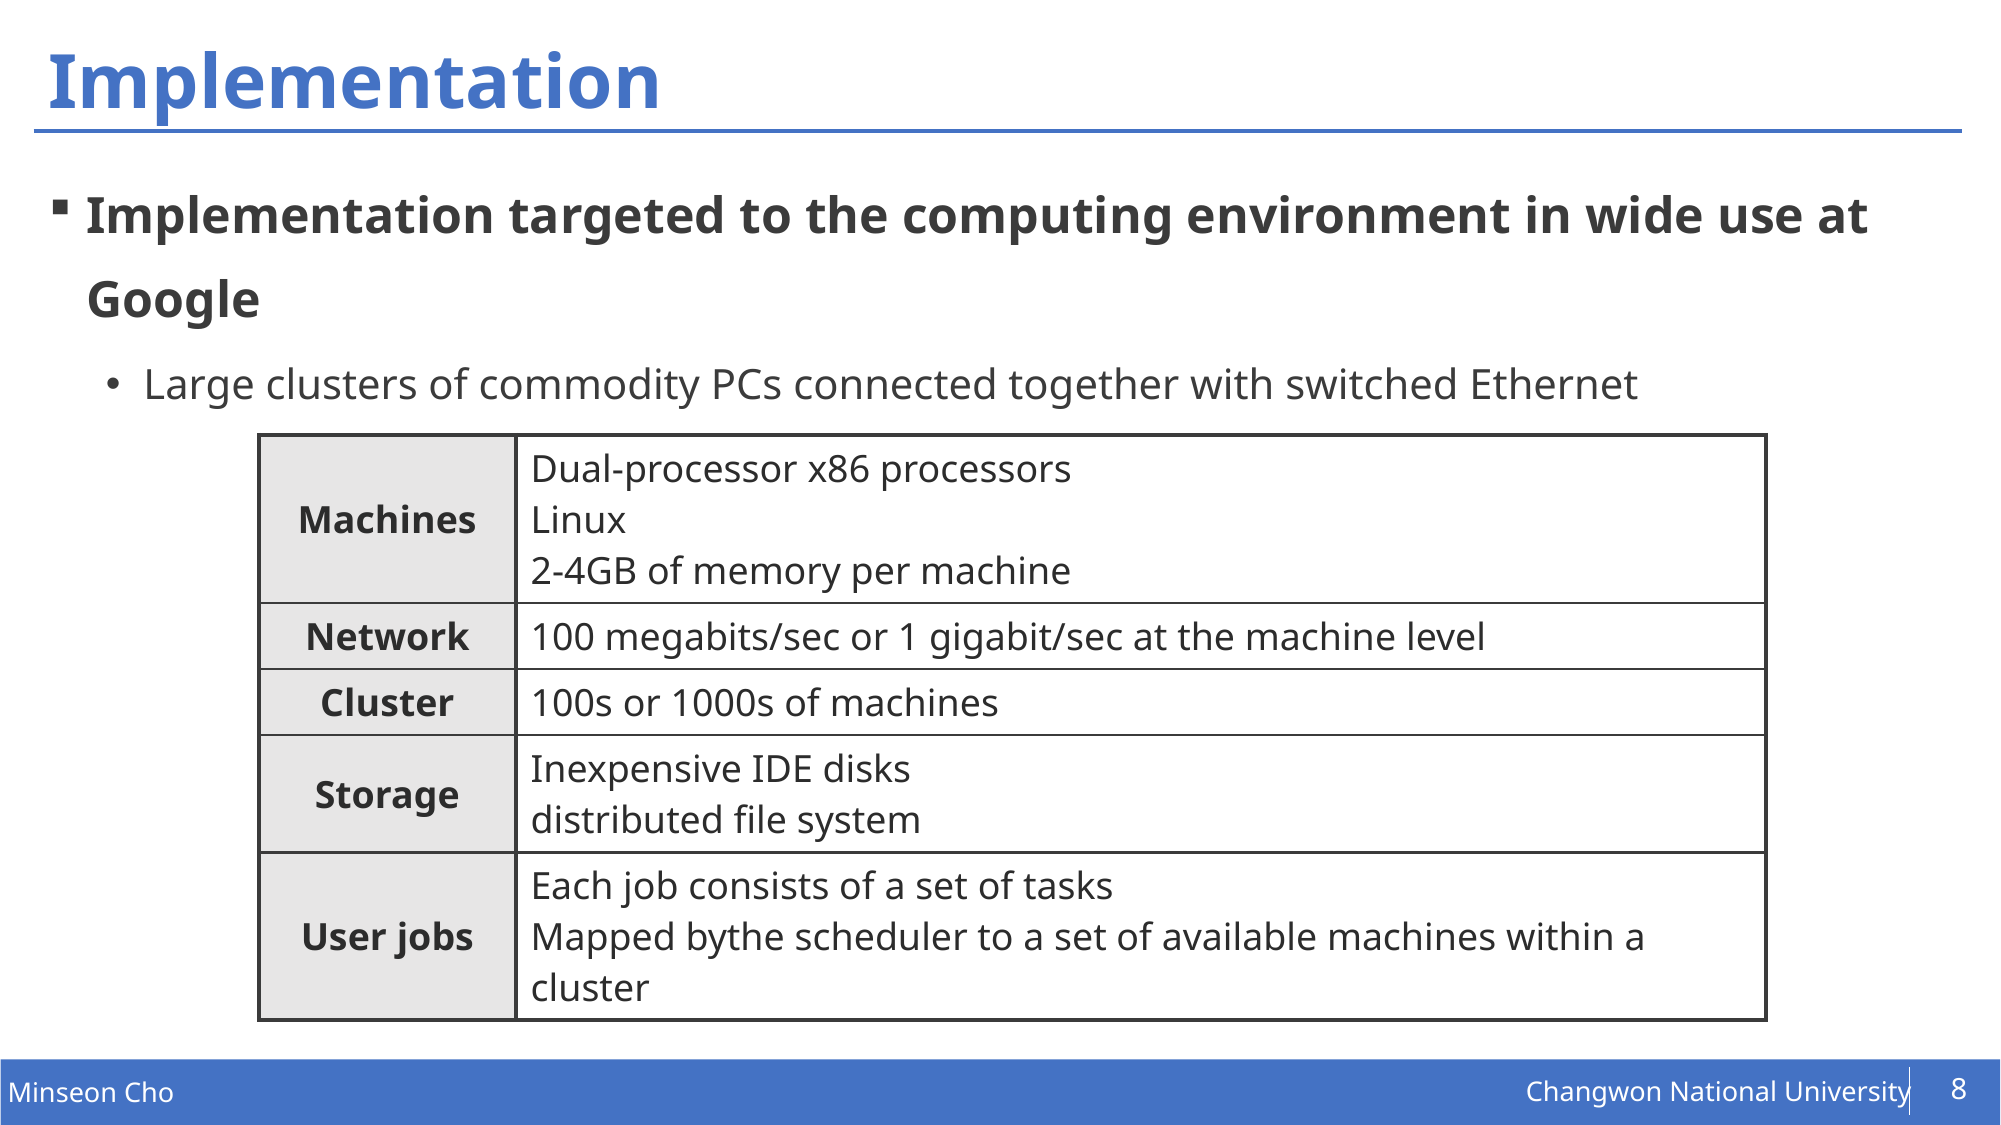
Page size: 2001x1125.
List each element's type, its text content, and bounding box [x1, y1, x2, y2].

title Implementation [33, 27, 1963, 143]
table_cell Inexpensive IDE disks distributed file system [518, 736, 1764, 851]
table_header Machines [261, 437, 514, 602]
table_cell 100 megabits/sec or 1 gigabit/sec at the machine level [518, 604, 1764, 668]
slide_number 8 [1922, 1060, 1996, 1121]
table_cell Storage [261, 736, 514, 851]
table_cell 100s or 1000s of machines [518, 670, 1764, 734]
table_cell User jobs [261, 854, 514, 1018]
table_cell Each job consists of a set of tasks Mapped bythe scheduler to a set of available machines within a cluster [518, 854, 1764, 1018]
list Implementation targeted to the computing environment in wide use at Google Large clusters of commodity PCs connected together with switched Ethernet [33, 152, 1963, 997]
table_cell Network [261, 604, 514, 668]
table_header Dual-processor x86 processors Linux 2-4GB of memory per machine [518, 437, 1764, 602]
table_cell Cluster [261, 670, 514, 734]
